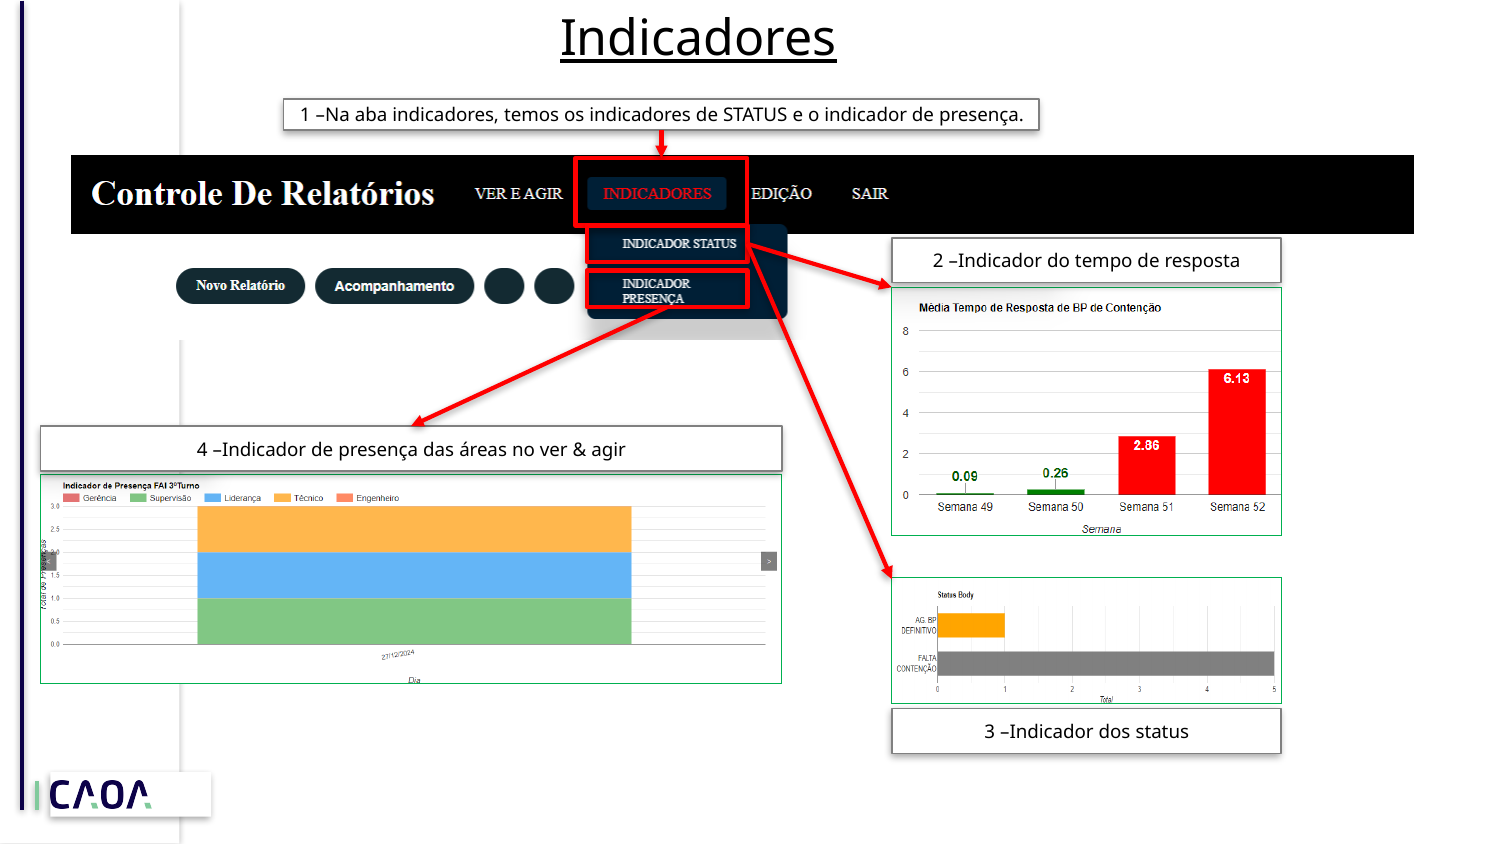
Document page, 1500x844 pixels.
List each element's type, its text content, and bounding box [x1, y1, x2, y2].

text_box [410, 306, 668, 427]
picture [40, 473, 783, 684]
picture [50, 780, 152, 809]
text_box 1 –Na aba indicadores, temos os indicadores de STATUS e o indicador de presença. [283, 98, 1040, 131]
picture [71, 154, 1414, 537]
text_box 3 –Indicador dos status [891, 710, 1282, 754]
text_box 4 –Indicador de presença das áreas no ver & agir [40, 425, 741, 472]
text_box Indicadores [340, 0, 1056, 73]
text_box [746, 243, 892, 580]
picture [891, 576, 1282, 704]
